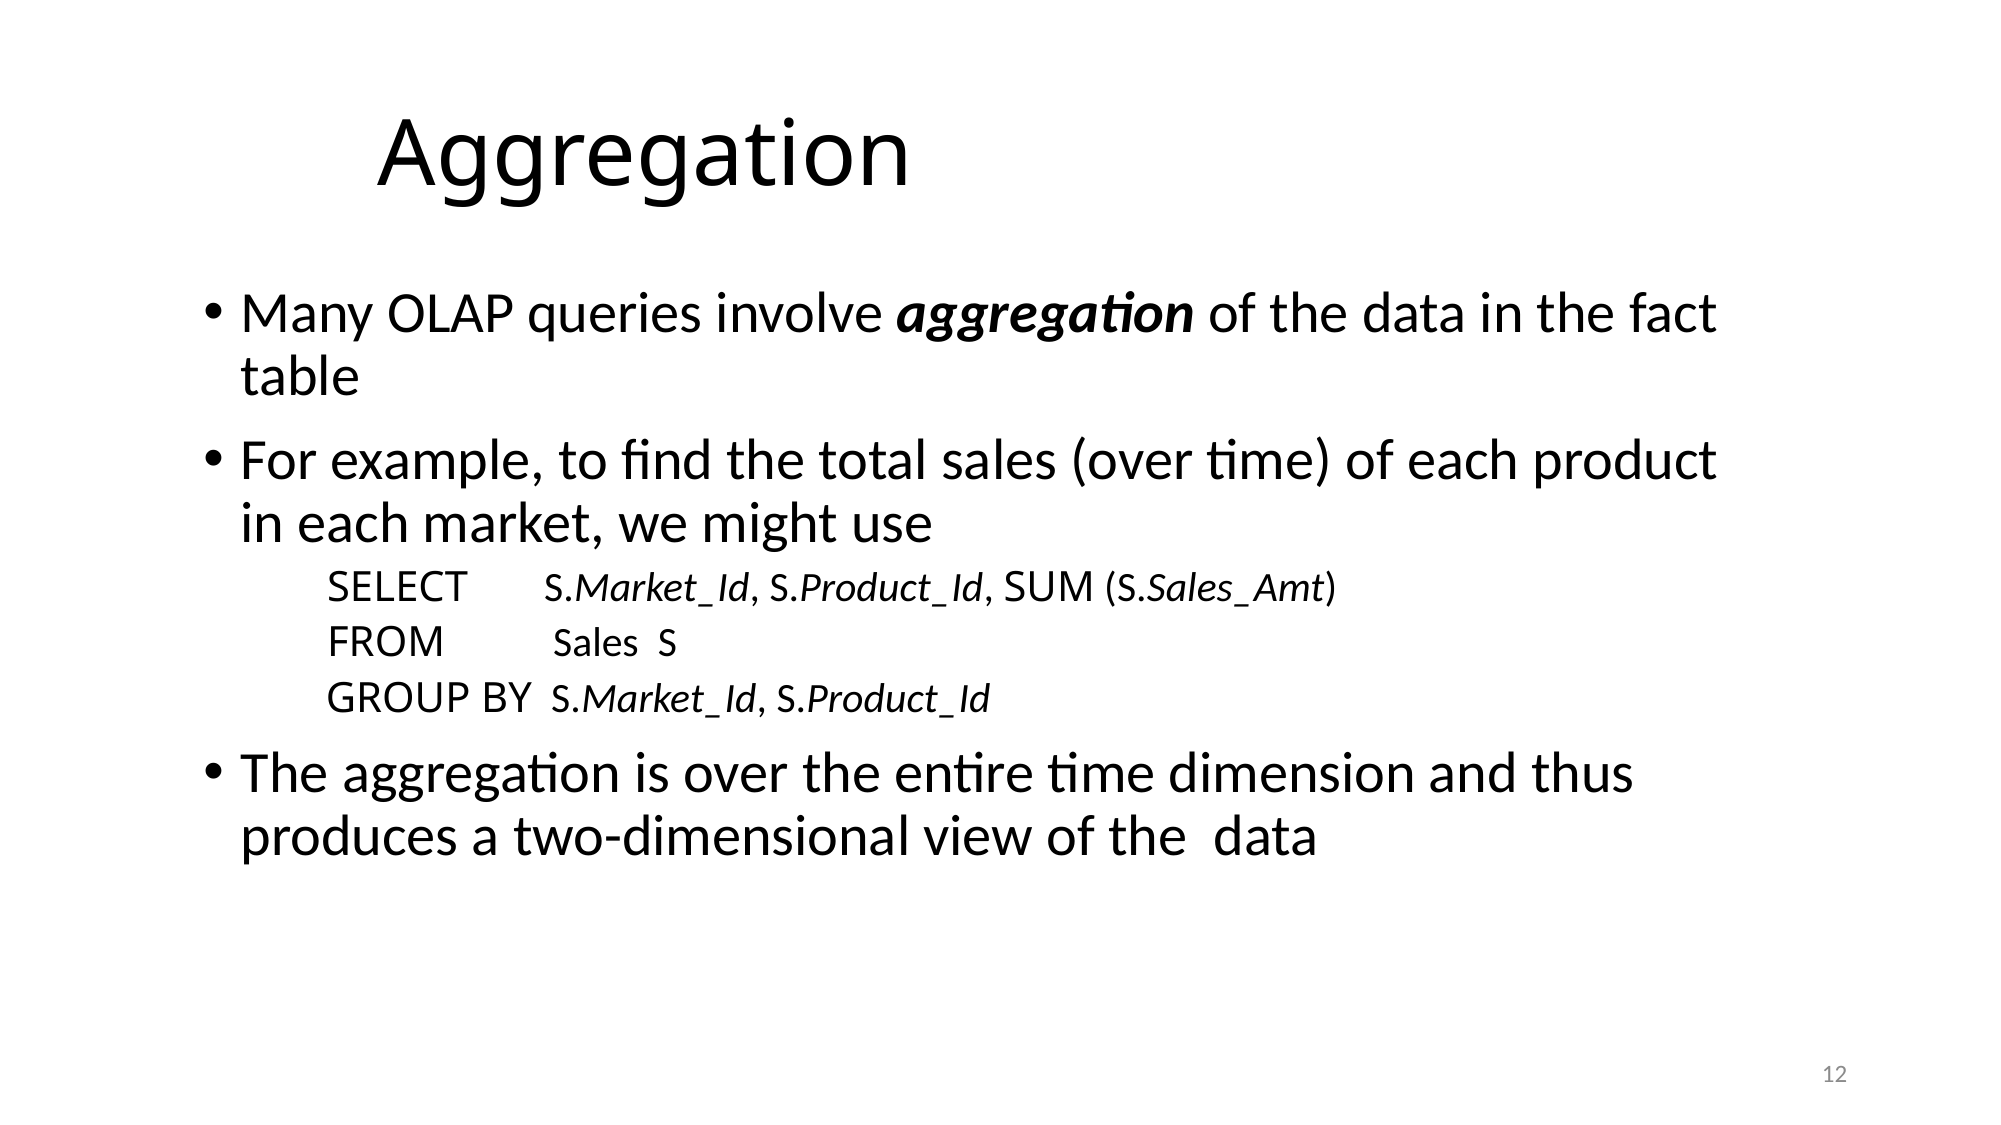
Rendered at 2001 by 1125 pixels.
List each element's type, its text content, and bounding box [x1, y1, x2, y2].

list Many OLAP queries involve aggregation of the data in the fact table For example, to find the total sales (over time) of each product in each market, we might use SELECT S.Market_Id, S.Product_Id, SUM (S.Sales_Amt) FROM Sales S GROUP BY S.Market_Id, S.Product_Id The aggregation is over the entire time dimension and thus produces a two-dimensional view of the data [188, 275, 1760, 1000]
title Aggregation [362, 62, 1638, 250]
slide_number 12 [1412, 1042, 1863, 1103]
